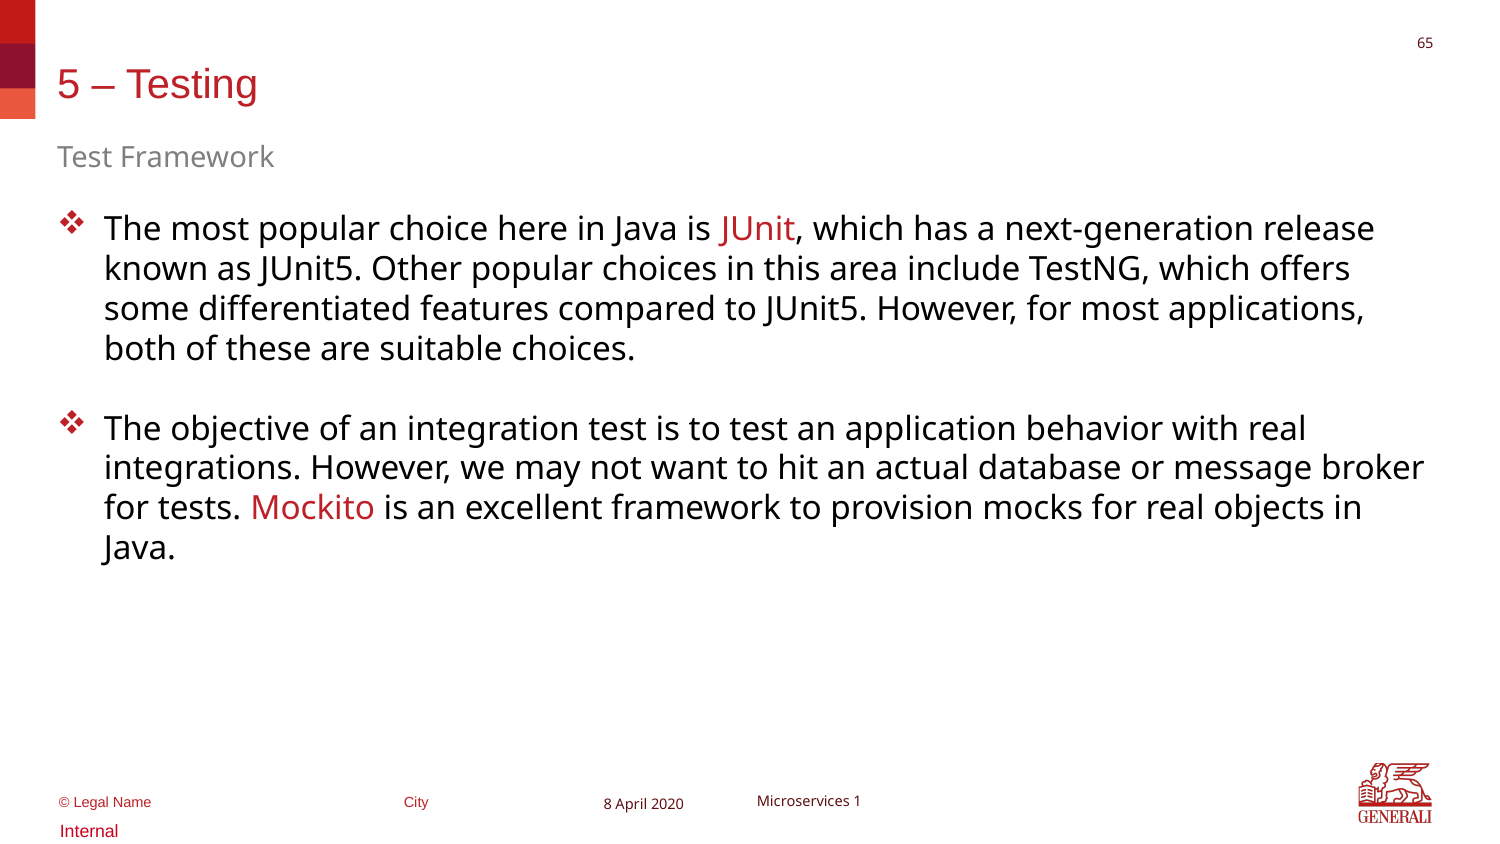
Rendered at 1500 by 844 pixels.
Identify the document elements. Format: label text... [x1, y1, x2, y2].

list The most popular choice here in Java is JUnit, which has a next-generation release known as JUnit5. Other popular choices in this area include TestNG, which offers some differentiated features compared to JUnit5. However, for most applications, both of these are suitable choices. The objective of an integration test is to test an application behavior with real integrations. However, we may not want to hit an actual database or message broker for tests. Mockito is an excellent framework to provision mocks for real objects in Java. [57, 207, 1434, 746]
title 5 – Testing [56, 57, 1433, 134]
footer Microservices 1 [756, 794, 1232, 809]
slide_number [603, 794, 735, 809]
subtitle Test Framework [56, 138, 1433, 186]
slide_number 64 [1400, 33, 1434, 56]
